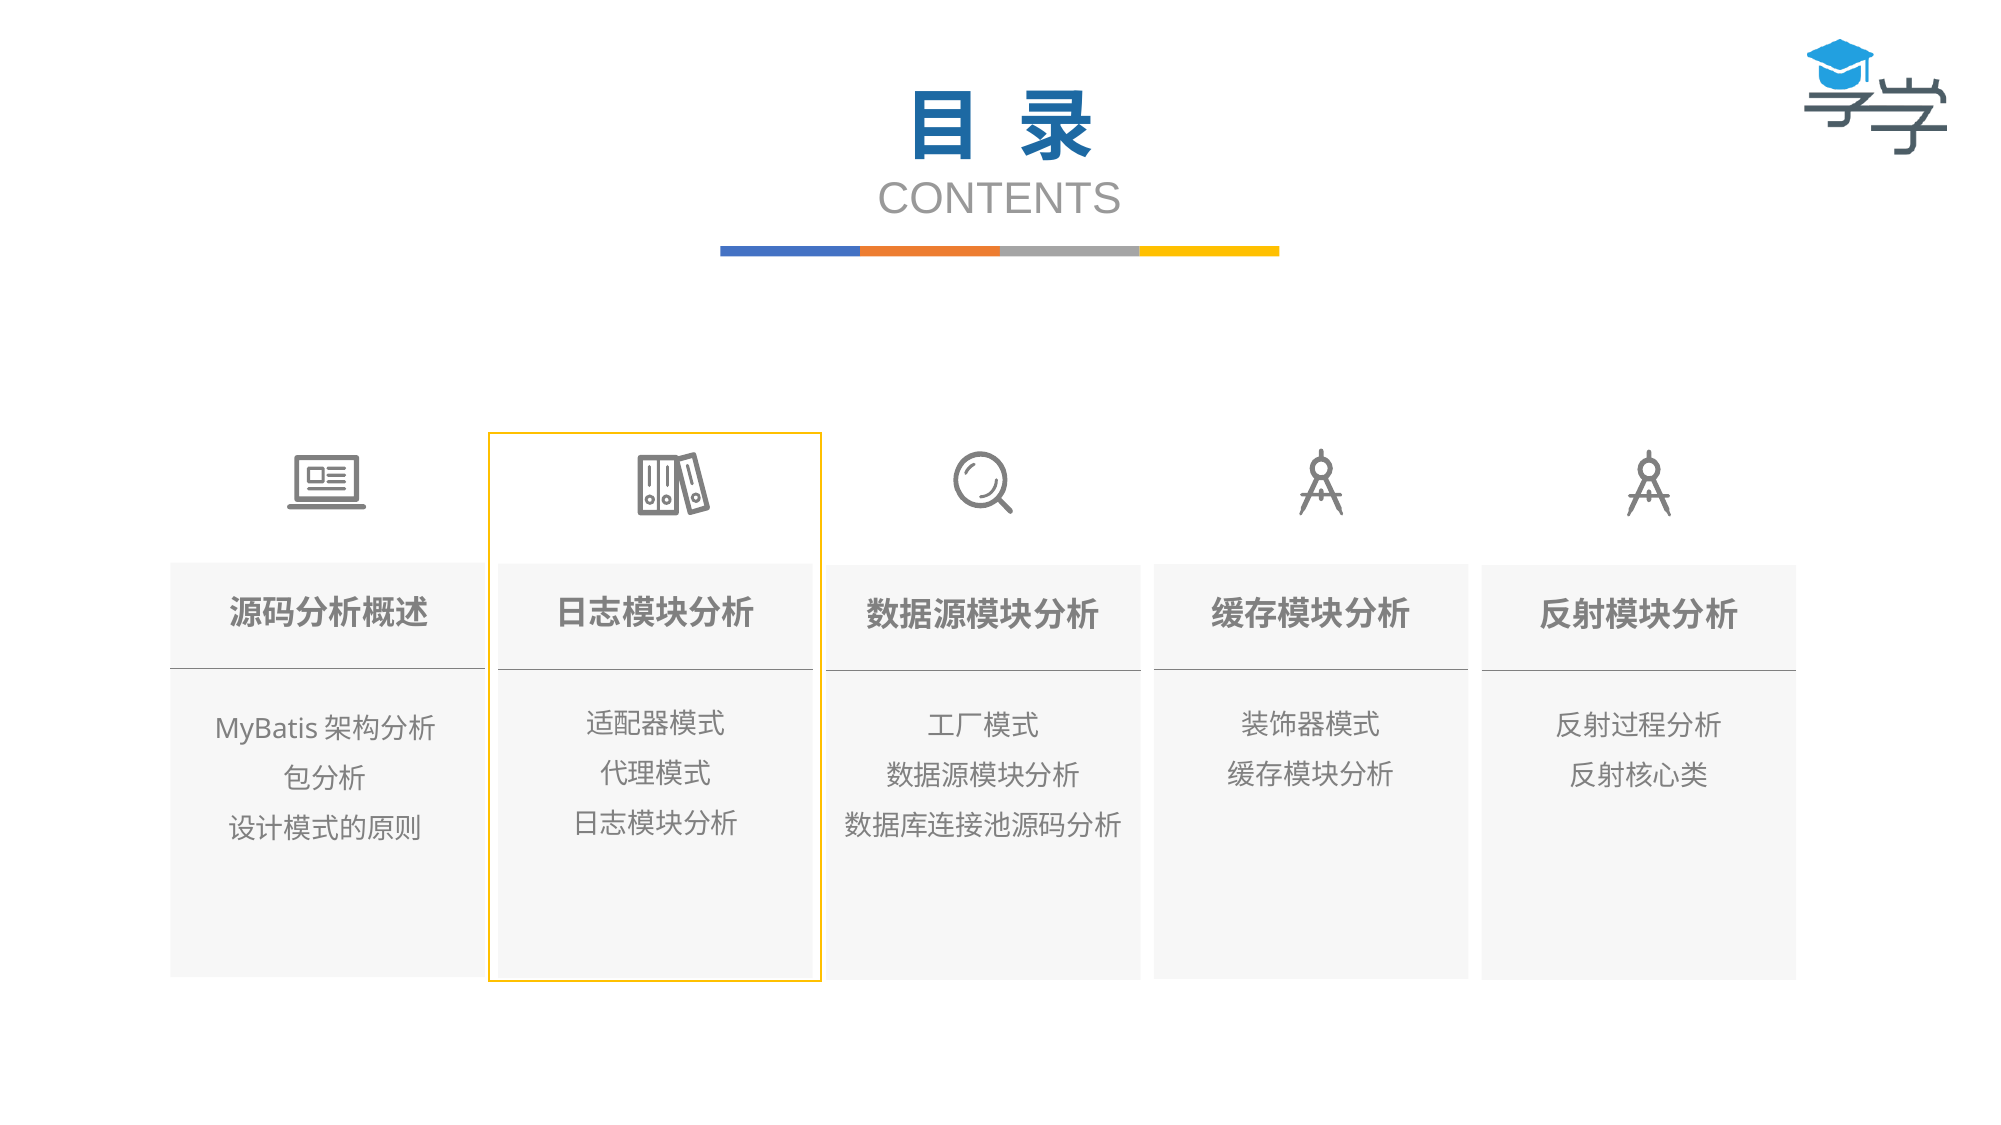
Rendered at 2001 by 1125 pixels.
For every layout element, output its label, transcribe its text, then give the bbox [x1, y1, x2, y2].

text_box 目 录 CONTENTS [838, 68, 1162, 230]
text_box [720, 246, 1280, 257]
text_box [170, 562, 485, 978]
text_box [498, 451, 813, 979]
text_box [1153, 448, 1469, 979]
text_box [287, 504, 367, 510]
text_box [294, 455, 360, 502]
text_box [825, 451, 1141, 980]
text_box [1481, 449, 1797, 980]
picture [1799, 20, 1952, 173]
text_box [488, 432, 822, 982]
